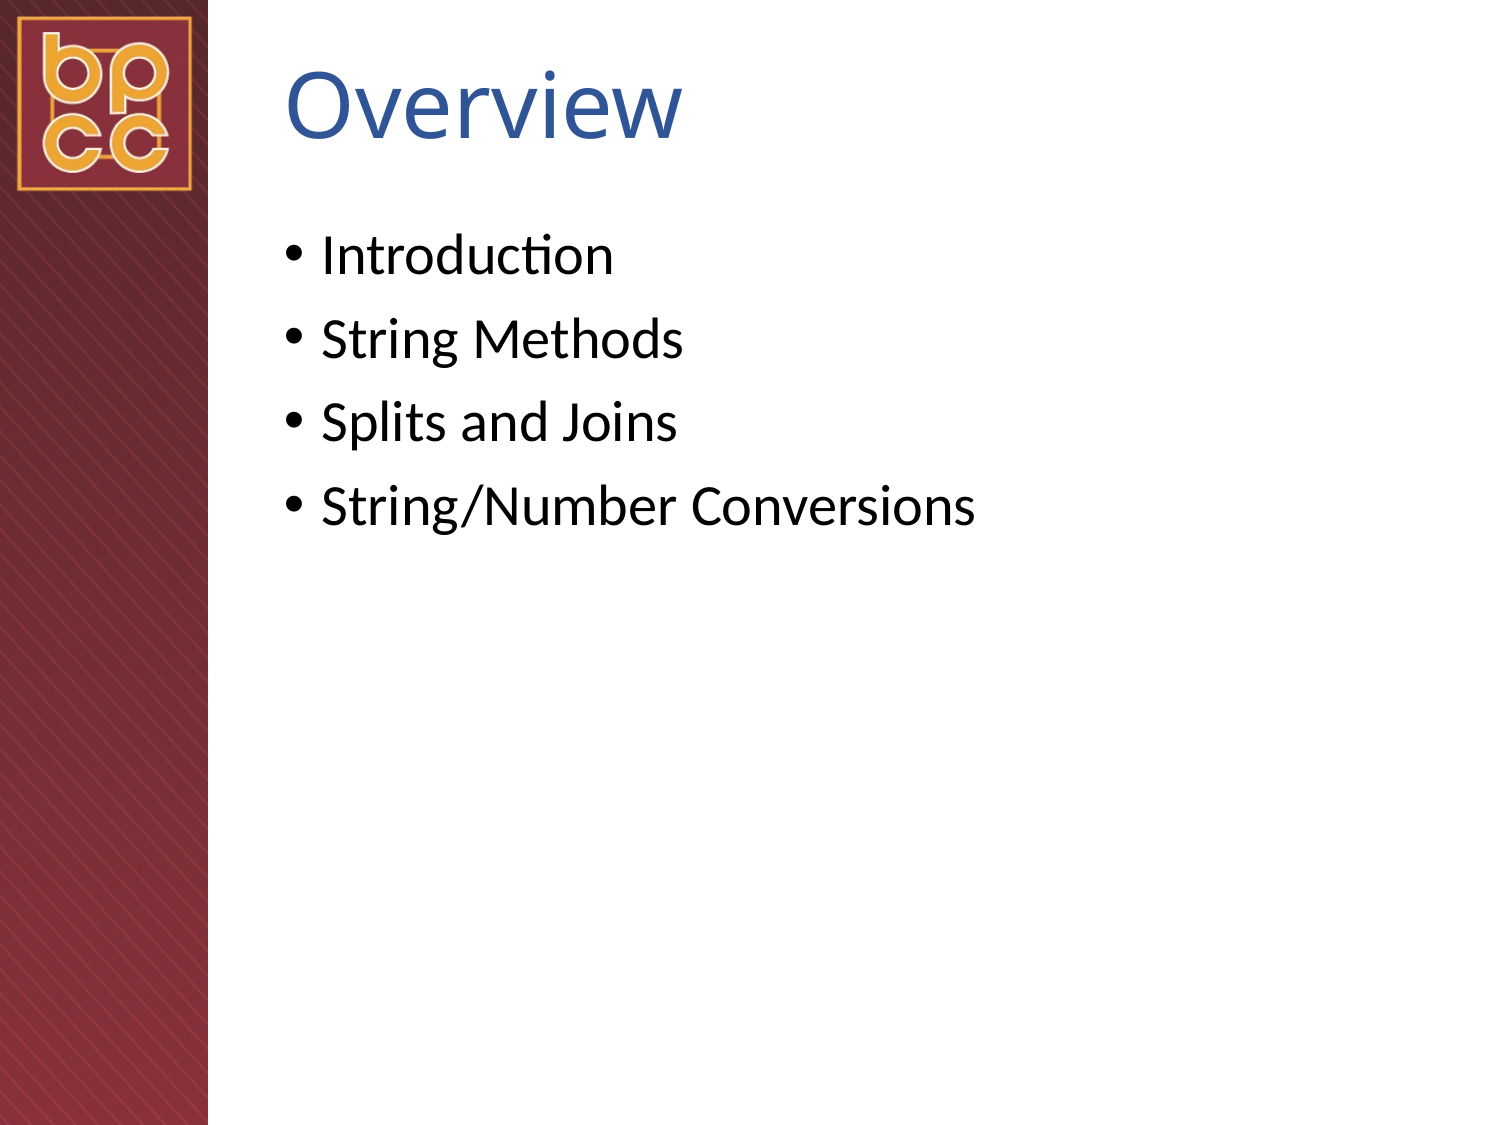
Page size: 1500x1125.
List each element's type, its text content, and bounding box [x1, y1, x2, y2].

title Overview [268, 24, 1397, 193]
list Introduction String Methods Splits and Joins String/Number Conversions [268, 216, 1397, 1014]
picture [0, 0, 208, 1125]
